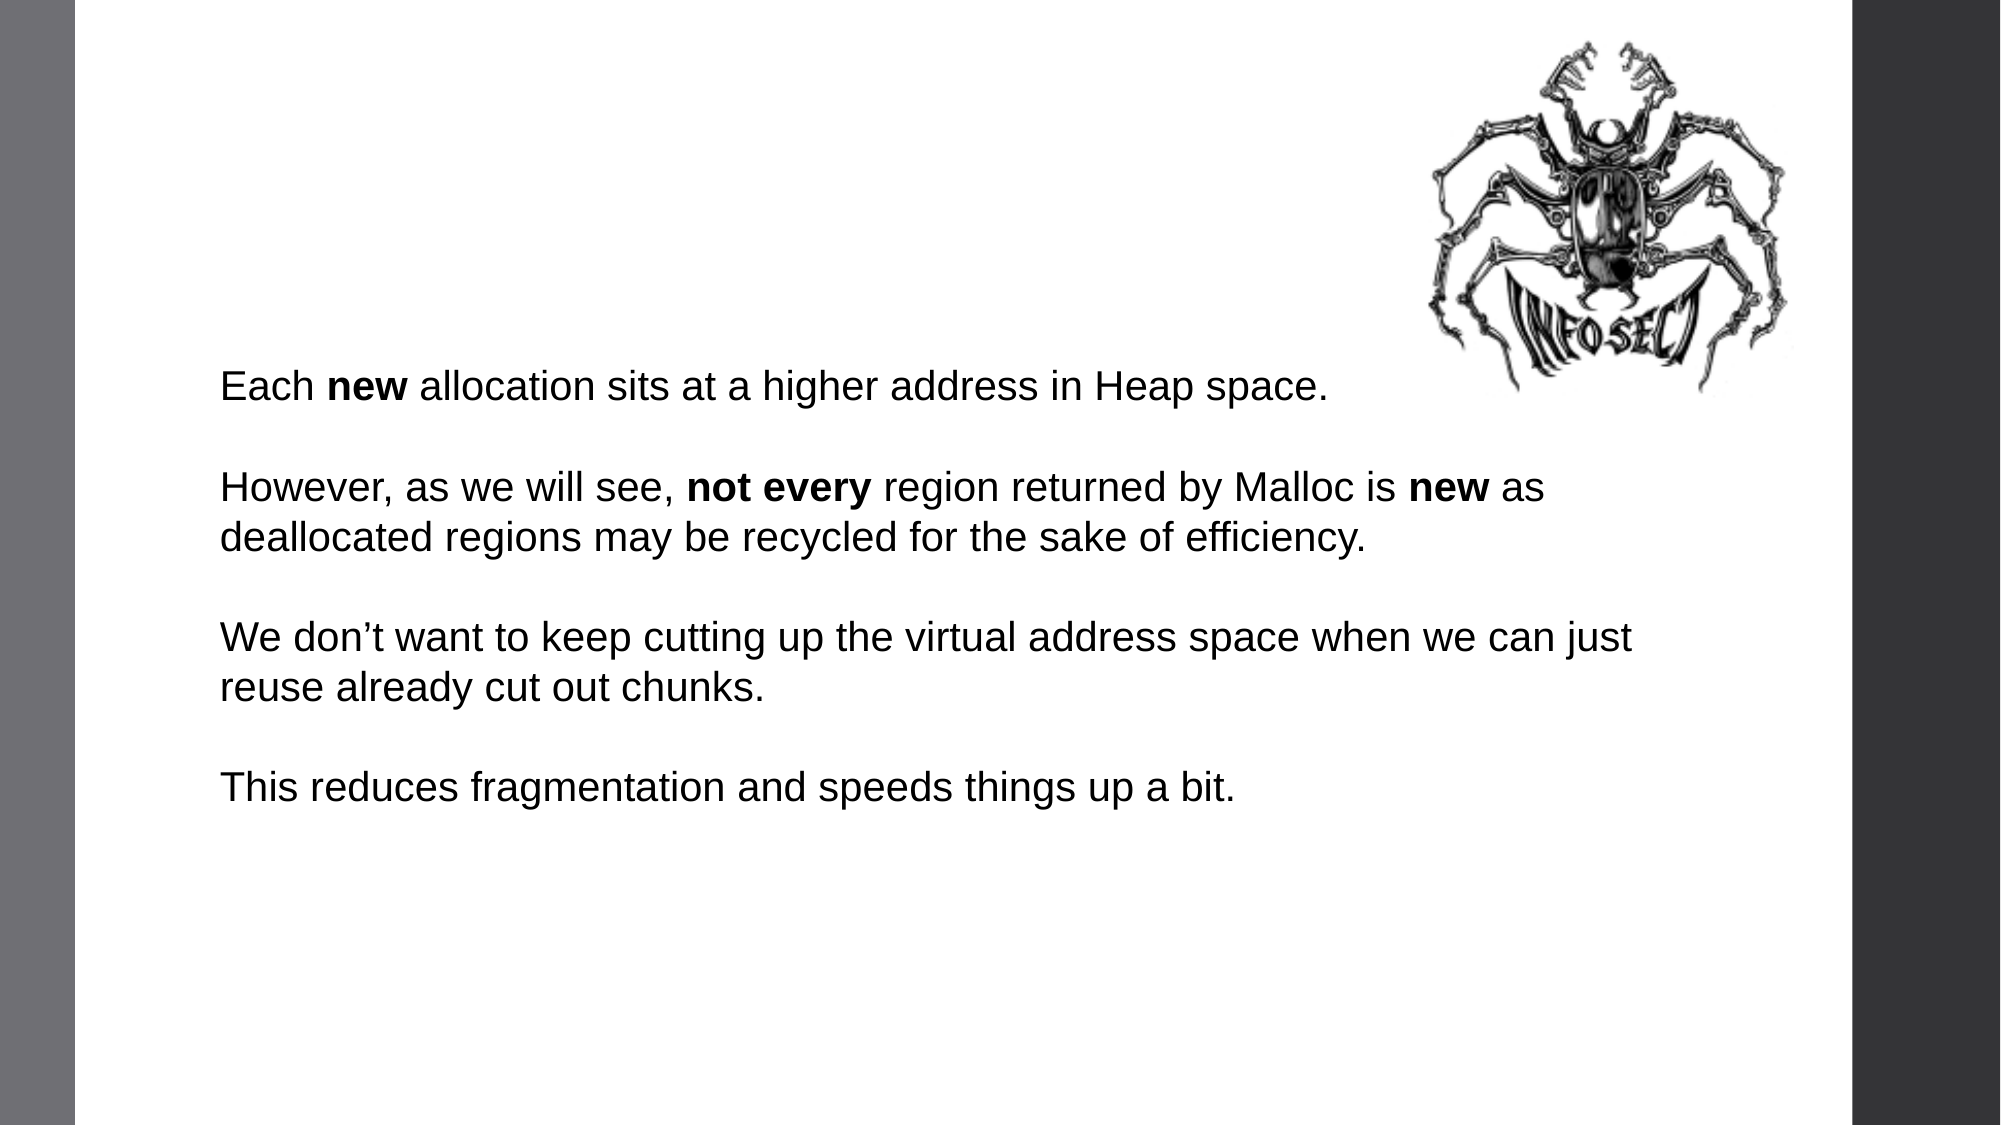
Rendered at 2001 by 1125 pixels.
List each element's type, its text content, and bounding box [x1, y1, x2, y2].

picture [1423, 29, 1794, 400]
text_box Each new allocation sits at a higher address in Heap space. However, as we will see, not every region returned by Malloc is new as deallocated regions may be recycled for the sake of efficiency. We don’t want to keep cutting up the virtual address space when we can just reuse already cut out chunks. This reduces fragmentation and speeds things up a bit. [204, 301, 1757, 1075]
